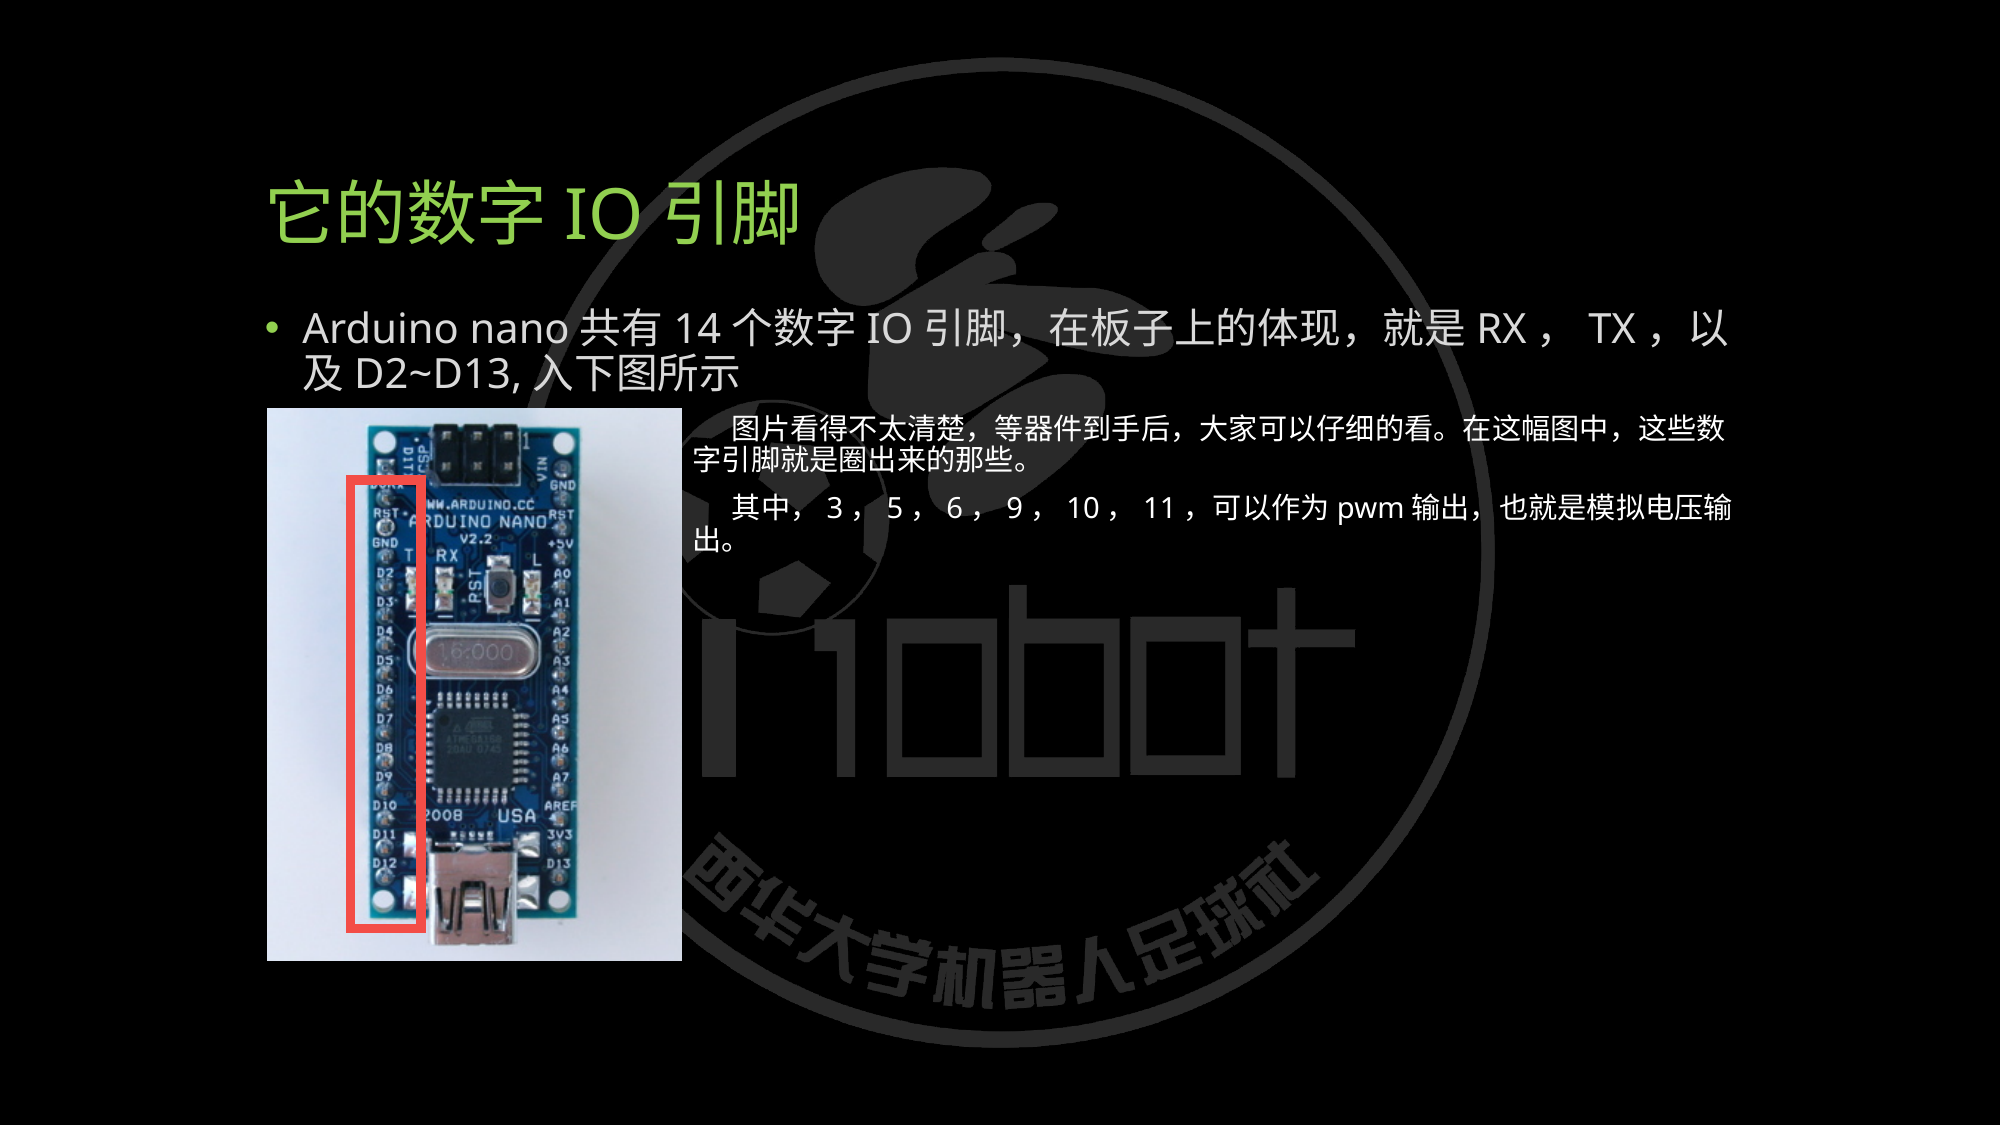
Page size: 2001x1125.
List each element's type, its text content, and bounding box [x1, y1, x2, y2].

picture [267, 408, 682, 961]
title 它的数字IO引脚 [249, 75, 1750, 263]
list Arduino nano共有14个数字IO引脚，在板子上的体现，就是RX，TX，以及D2~D13,入下图所示 图片看得不太清楚，等器件到手后，大家可以仔细的看。在这幅图中，这些数字引脚就是圈出来的那些。 其中，3，5，6，9，10，11，可以作为pwm输出，也就是模拟电压输出。 [249, 299, 1750, 1000]
picture [505, 1000, 1495, 1048]
picture [505, 57, 1495, 75]
picture [505, 263, 1495, 299]
